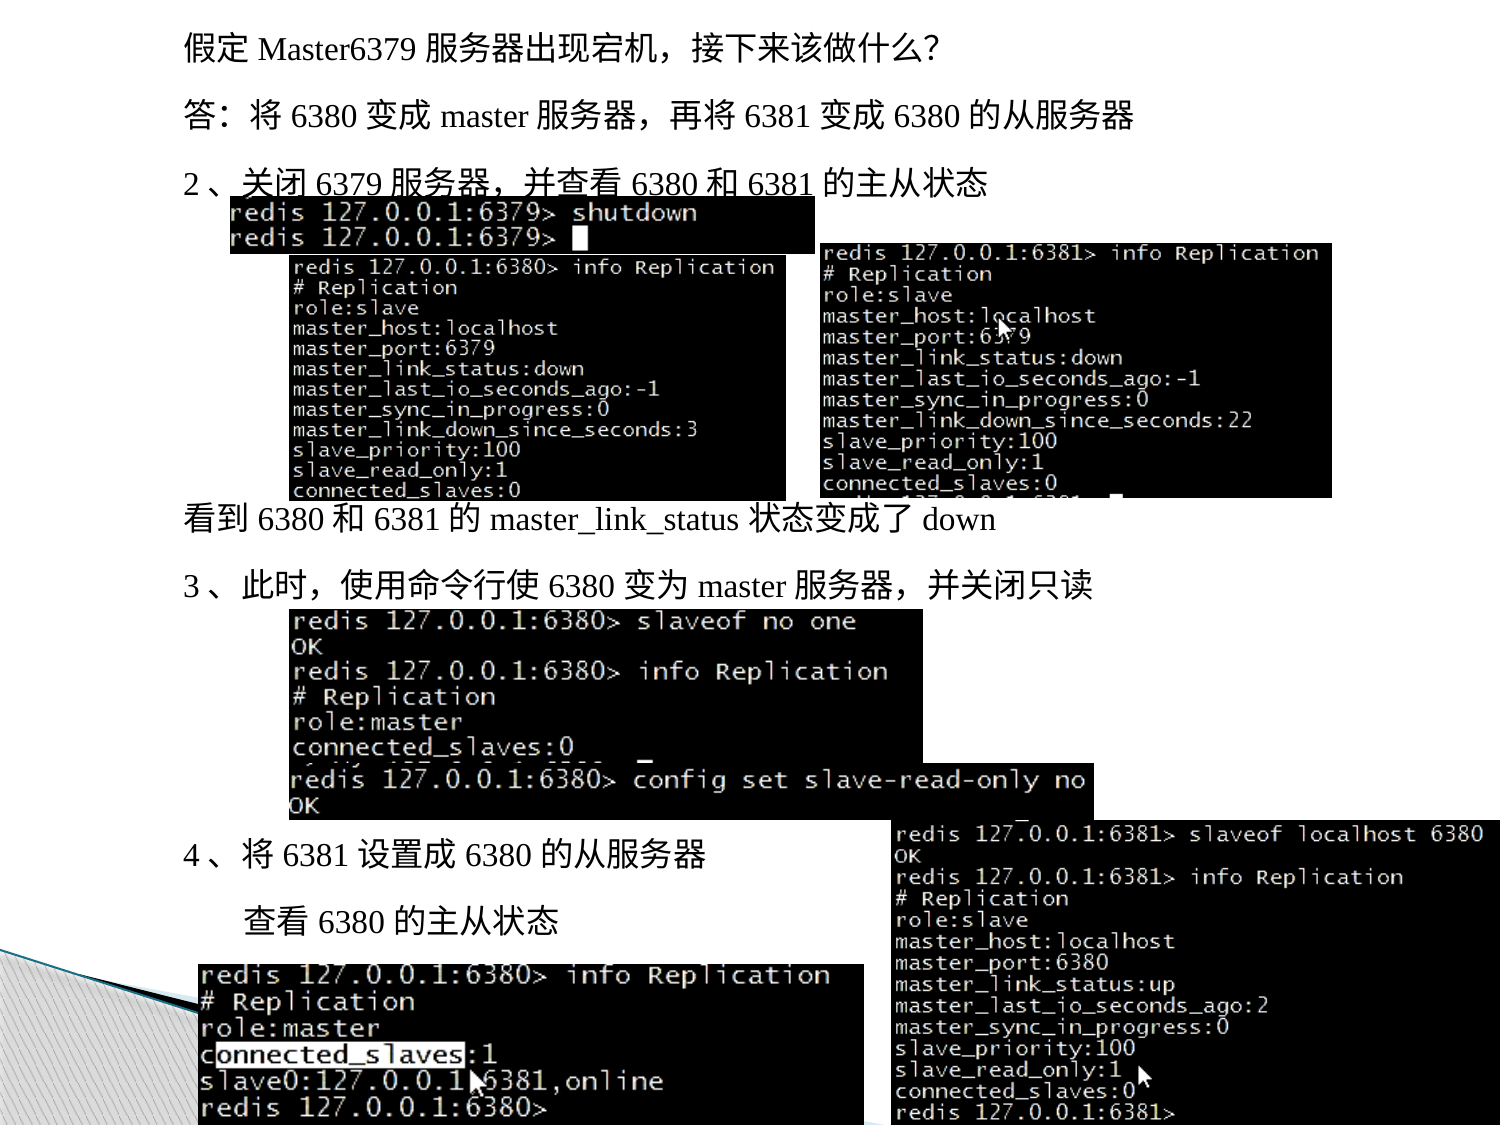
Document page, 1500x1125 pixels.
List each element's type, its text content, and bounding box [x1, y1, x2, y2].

picture [820, 243, 1332, 498]
picture [229, 196, 815, 502]
picture [198, 963, 864, 1125]
list 假定Master6379服务器出现宕机，接下来该做什么？ 答：将6380变成master服务器，再将6381变成6380的从服务器 2、关闭6379服务器，并查看6380和6381的主从状态 看到6380和6381的master_link_status状态变成了down 3、此时，使用命令行使6380变为master服务器，并关闭只读 4、将6381设置成6380的从服务器 查看6380的主从状态 [64, 0, 1415, 1083]
picture [288, 609, 1500, 1125]
